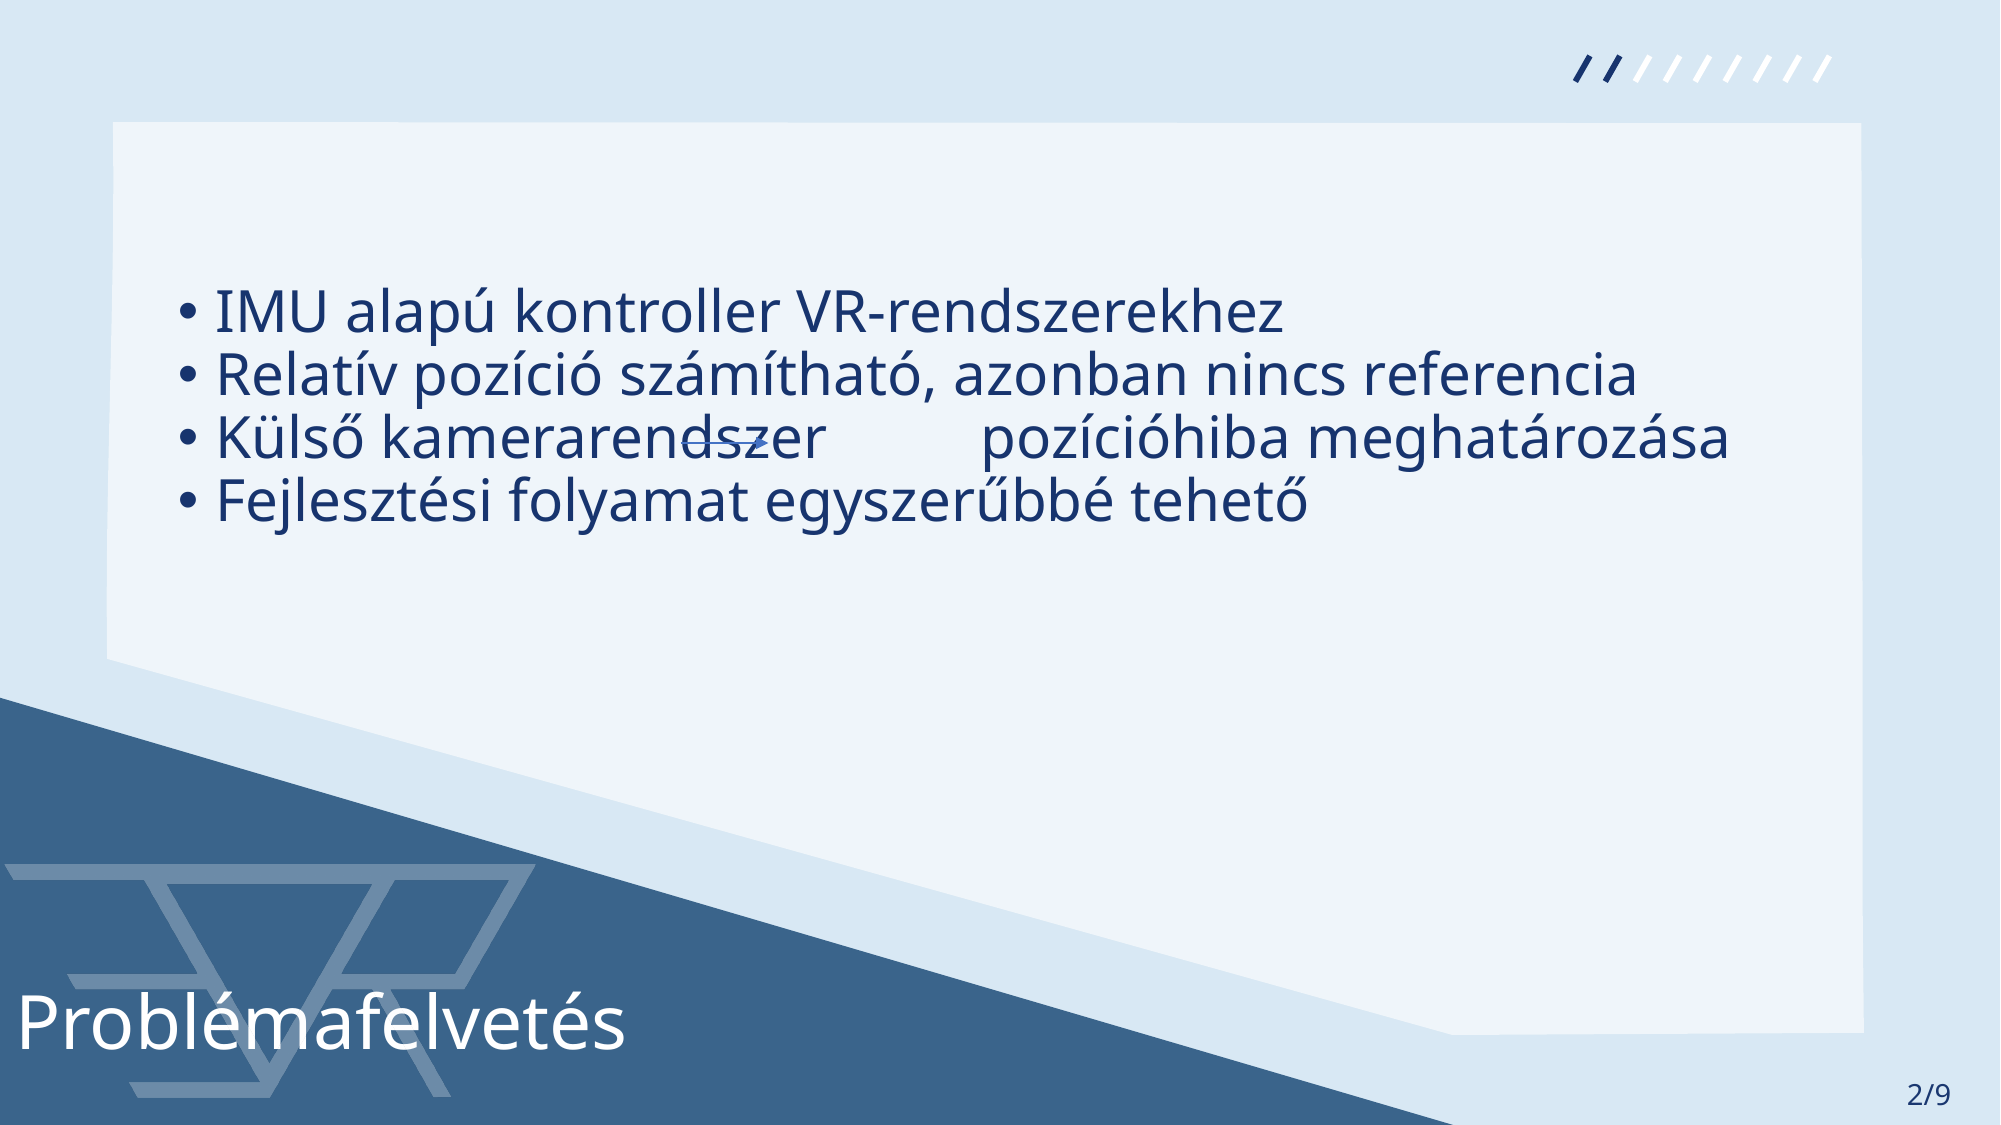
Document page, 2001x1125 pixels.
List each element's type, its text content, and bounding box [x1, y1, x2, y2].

text_box IMU alapú kontroller VR-rendszerekhez Relatív pozíció számítható, azonban nincs referencia Külső kamerarendszer pozícióhiba meghatározása Fejlesztési folyamat egyszerűbbé tehető [162, 275, 1838, 850]
text_box [1661, 53, 1684, 85]
text_box [105, 121, 1865, 1037]
text_box [1601, 53, 1624, 85]
text_box [0, 696, 1457, 1125]
text_box [3, 863, 537, 1098]
text_box [1631, 53, 1654, 85]
text_box [1571, 53, 1594, 85]
text_box [1691, 53, 1714, 85]
text_box Problémafelvetés [537, 977, 894, 1096]
text_box [1751, 53, 1774, 85]
text_box [1810, 53, 1834, 85]
text_box [1780, 53, 1804, 85]
text_box [1721, 53, 1744, 85]
text_box 2/9 [1865, 1068, 1966, 1119]
